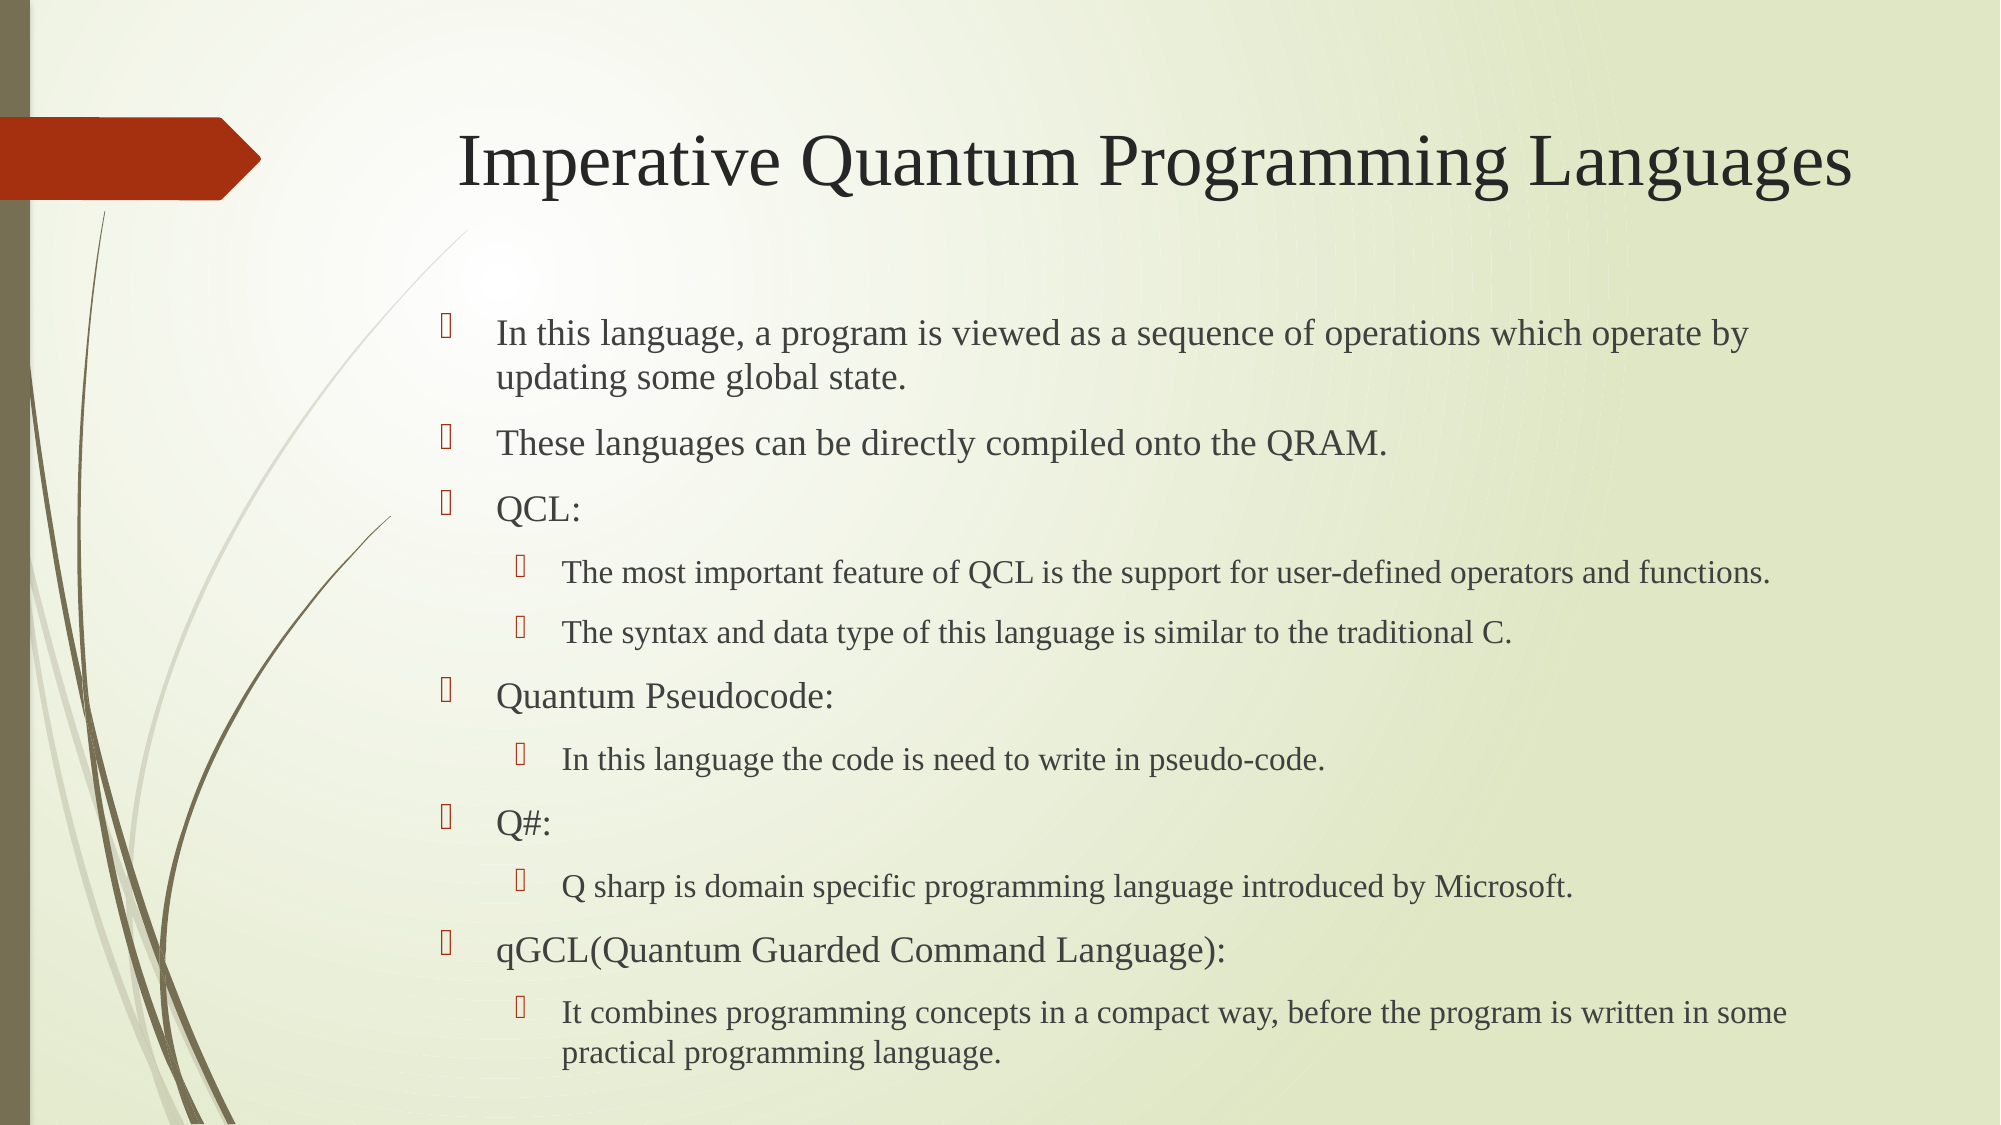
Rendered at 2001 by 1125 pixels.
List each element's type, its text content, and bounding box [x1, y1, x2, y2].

title Imperative Quantum Programming Languages [425, 102, 1888, 299]
list In this language, a program is viewed as a sequence of operations which operate by updating some global state. These languages can be directly compiled onto the QRAM. QCL: The most important feature of QCL is the support for user-defined operators and functions. The syntax and data type of this language is similar to the traditional C. Quantum Pseudocode: In this language the code is need to write in pseudo-code. Q#: Q sharp is domain specific programming language introduced by Microsoft. qGCL(Quantum Guarded Command Language): It combines programming concepts in a compact way, before the program is written in some practical programming language. [424, 299, 1888, 1086]
